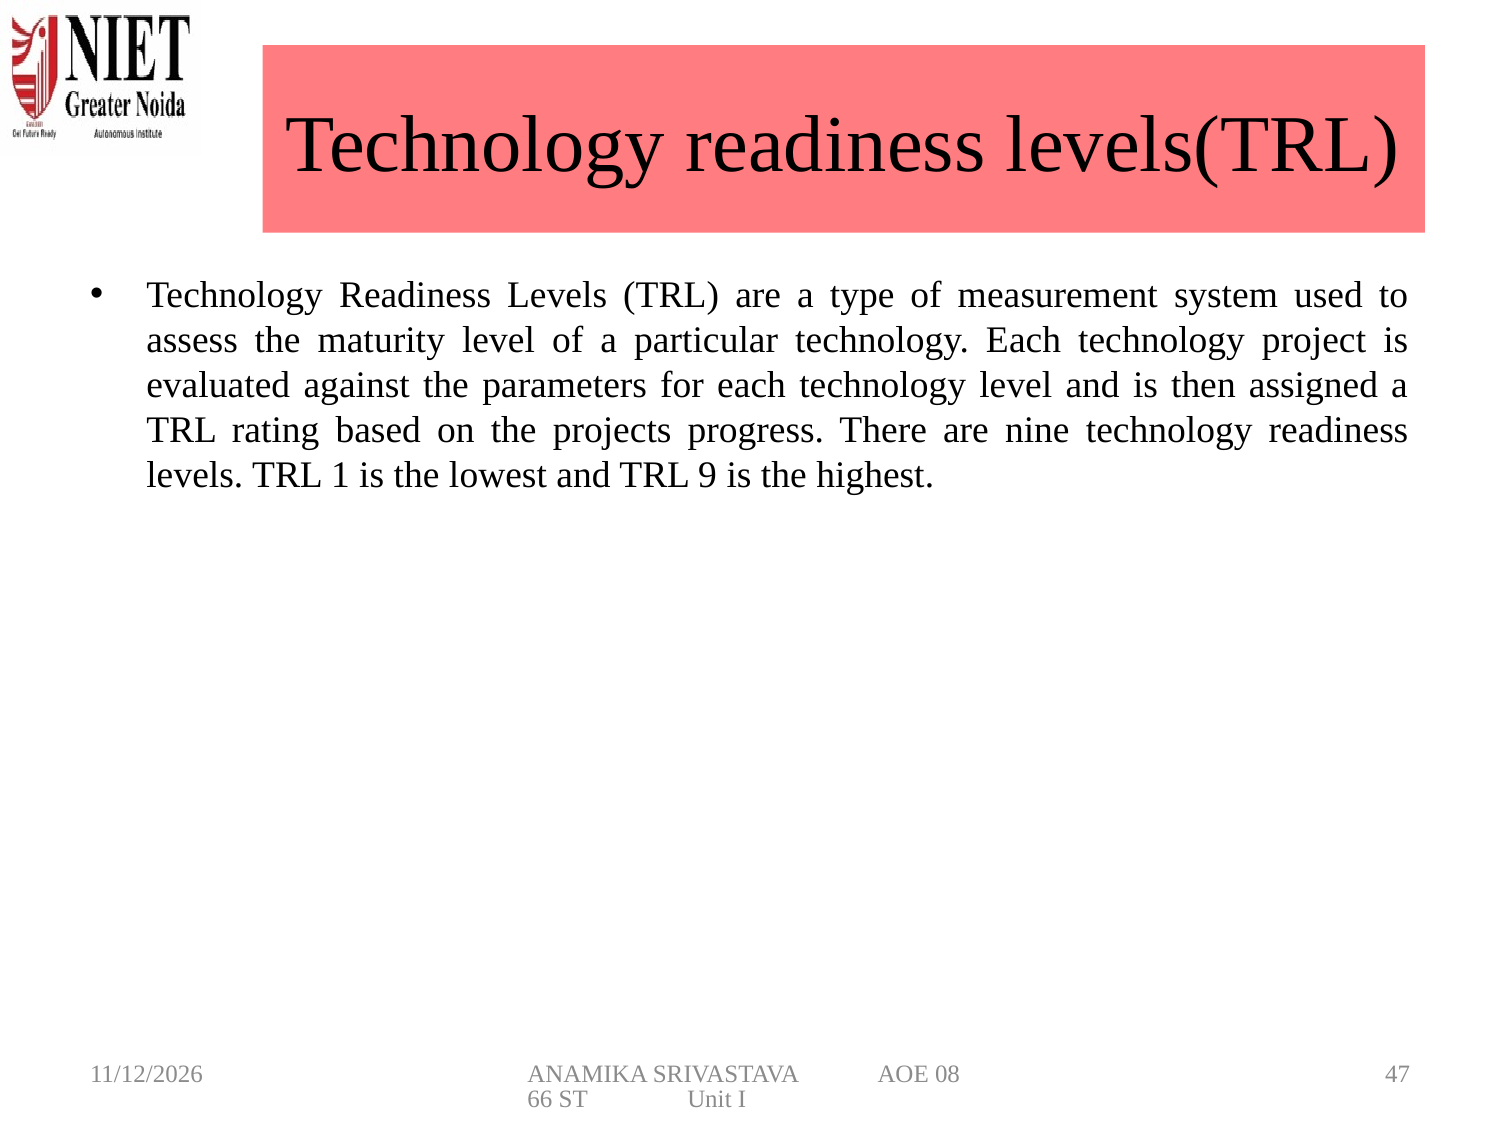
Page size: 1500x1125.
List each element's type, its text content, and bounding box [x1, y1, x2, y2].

footer ANAMIKA SRIVASTAVA AOE 0866 ST Unit I [512, 1042, 988, 1103]
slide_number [75, 1042, 425, 1103]
picture [0, 0, 201, 156]
title Technology readiness levels(TRL) [262, 45, 1425, 233]
list Technology Readiness Levels (TRL) are a type of measurement system used to assess the maturity level of a particular technology. Each technology project is evaluated against the parameters for each technology level and is then assigned a TRL rating based on the projects progress. There are nine technology readiness levels. TRL 1 is the lowest and TRL 9 is the highest. [75, 262, 1425, 1005]
slide_number 47 [1074, 1042, 1425, 1103]
